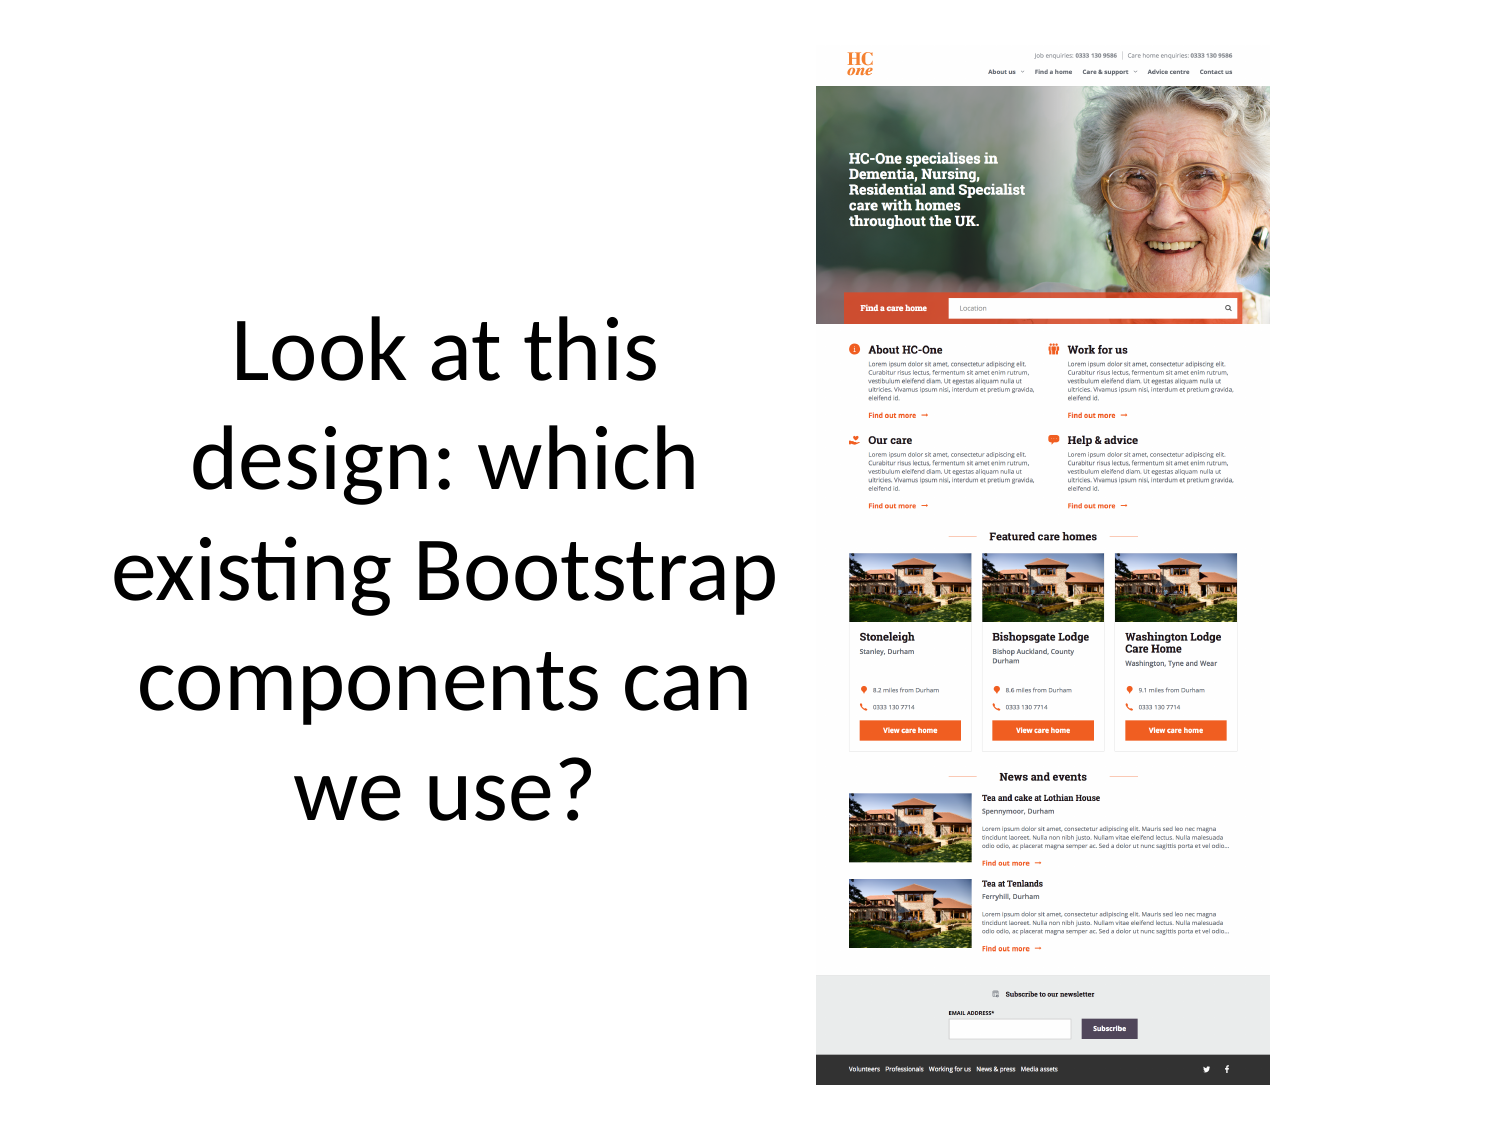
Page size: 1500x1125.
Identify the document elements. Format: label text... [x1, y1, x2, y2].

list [815, 44, 1271, 1085]
title Look at this design: which existing Bootstrap components can we use? [75, 45, 813, 1082]
